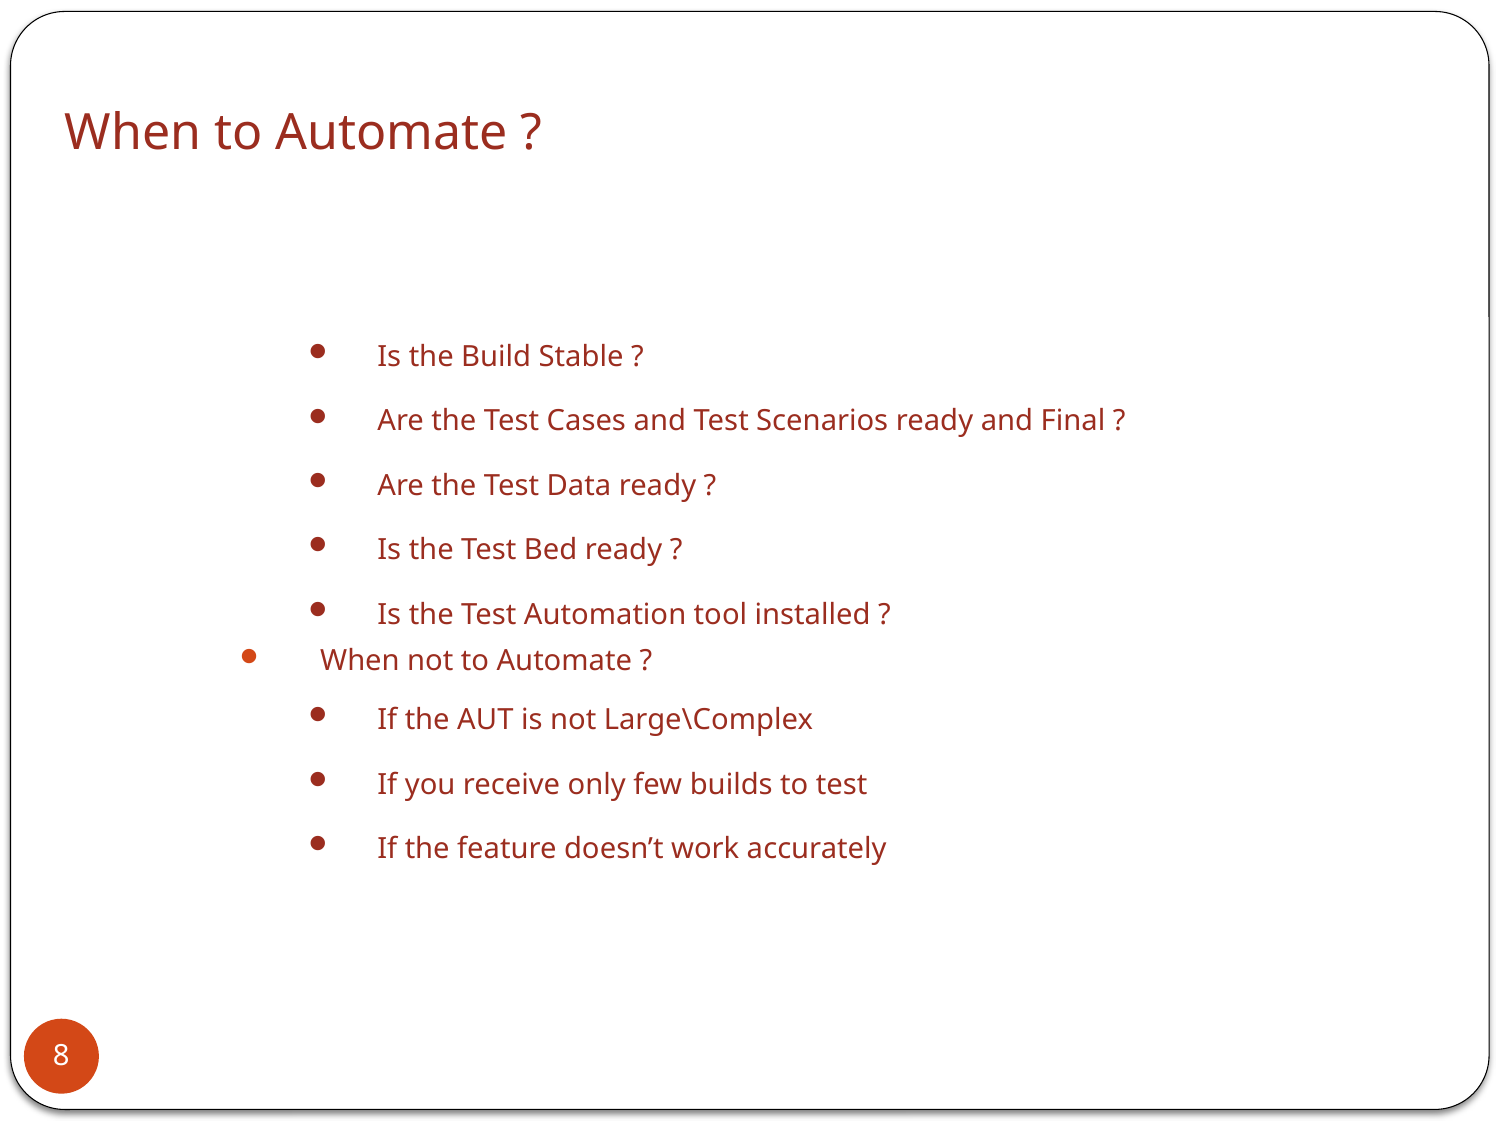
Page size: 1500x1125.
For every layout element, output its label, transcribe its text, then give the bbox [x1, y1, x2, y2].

slide_number 8 [23, 1018, 99, 1094]
list Is the Build Stable ? Are the Test Cases and Test Scenarios ready and Final ? Are the Test Data ready ? Is the Test Bed ready ? Is the Test Automation tool installed ? When not to Automate ? If the AUT is not Large\Complex If you receive only few builds to test If the feature doesn’t work accurately [225, 275, 1225, 875]
title When to Automate ? [50, 24, 1288, 175]
